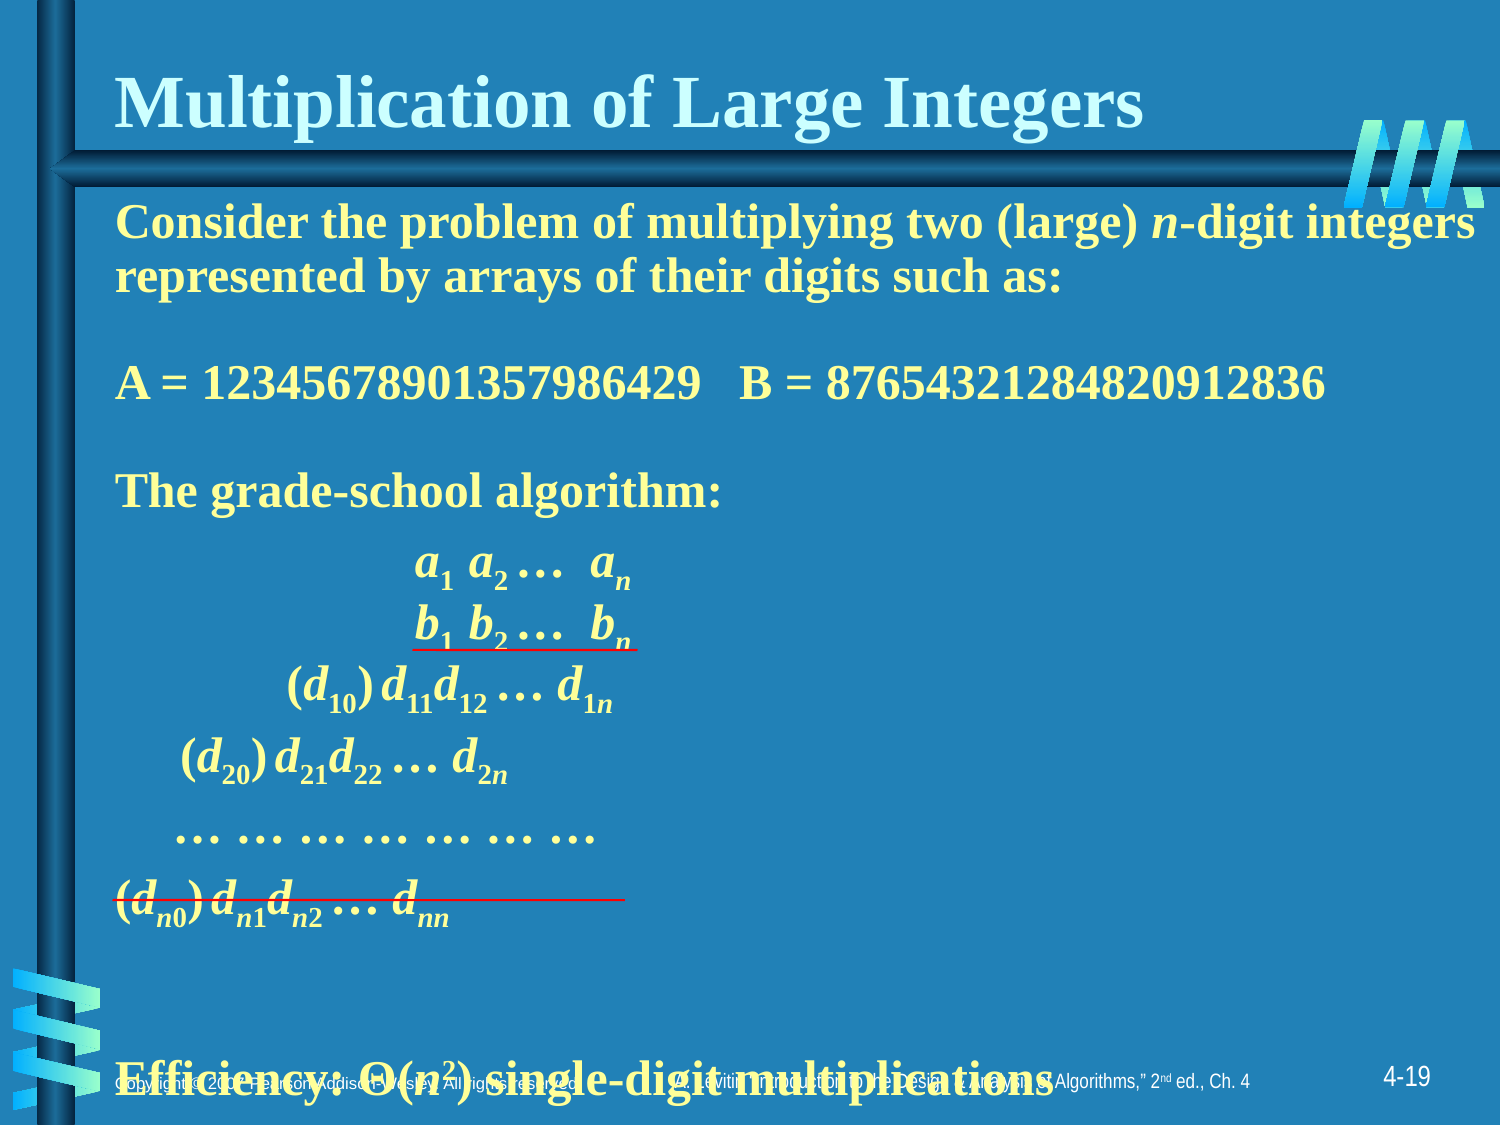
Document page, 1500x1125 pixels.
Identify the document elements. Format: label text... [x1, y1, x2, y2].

title Multiplication of Large Integers [99, 49, 1376, 151]
list Consider the problem of multiplying two (large) n-digit integers represented by arrays of their digits such as: A = 12345678901357986429 B = 87654321284820912836 The grade-school algorithm: a1 a2 … an b1 b2 … bn (d10) d11d12 … d1n (d20) d21d22 … d2n … … … … … … … (dn0) dn1dn2 … dnn Efficiency: Θ(n2) single-digit multiplications [99, 187, 1500, 1125]
